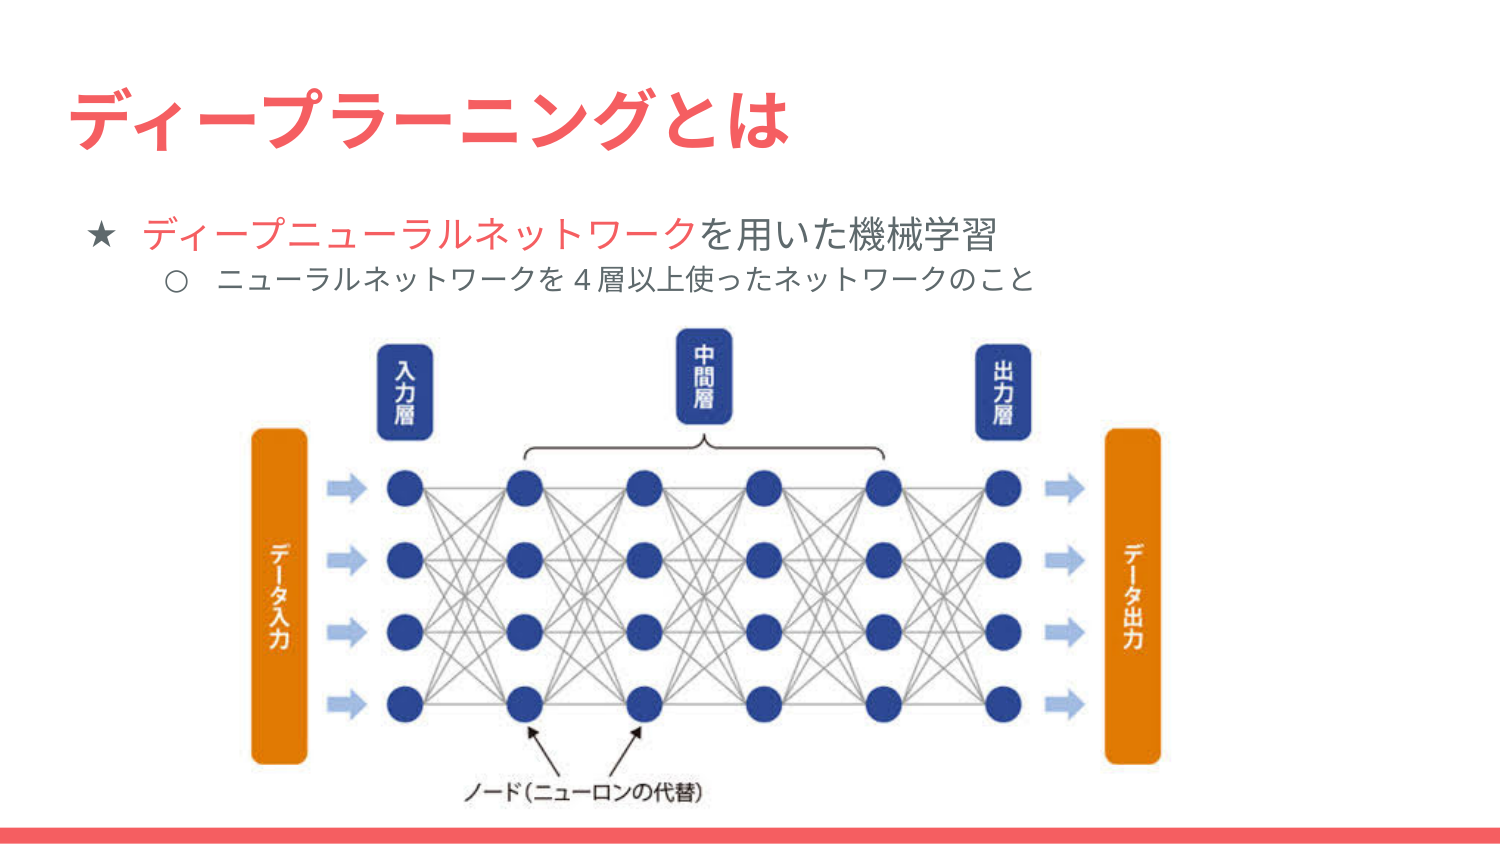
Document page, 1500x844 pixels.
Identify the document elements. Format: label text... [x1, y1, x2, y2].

picture [228, 313, 1186, 821]
title ディープラーニングとは [51, 64, 1449, 167]
list ディープニューラルネットワークを用いた機械学習 ニューラルネットワークを4層以上使ったネットワークのこと [51, 189, 1449, 750]
